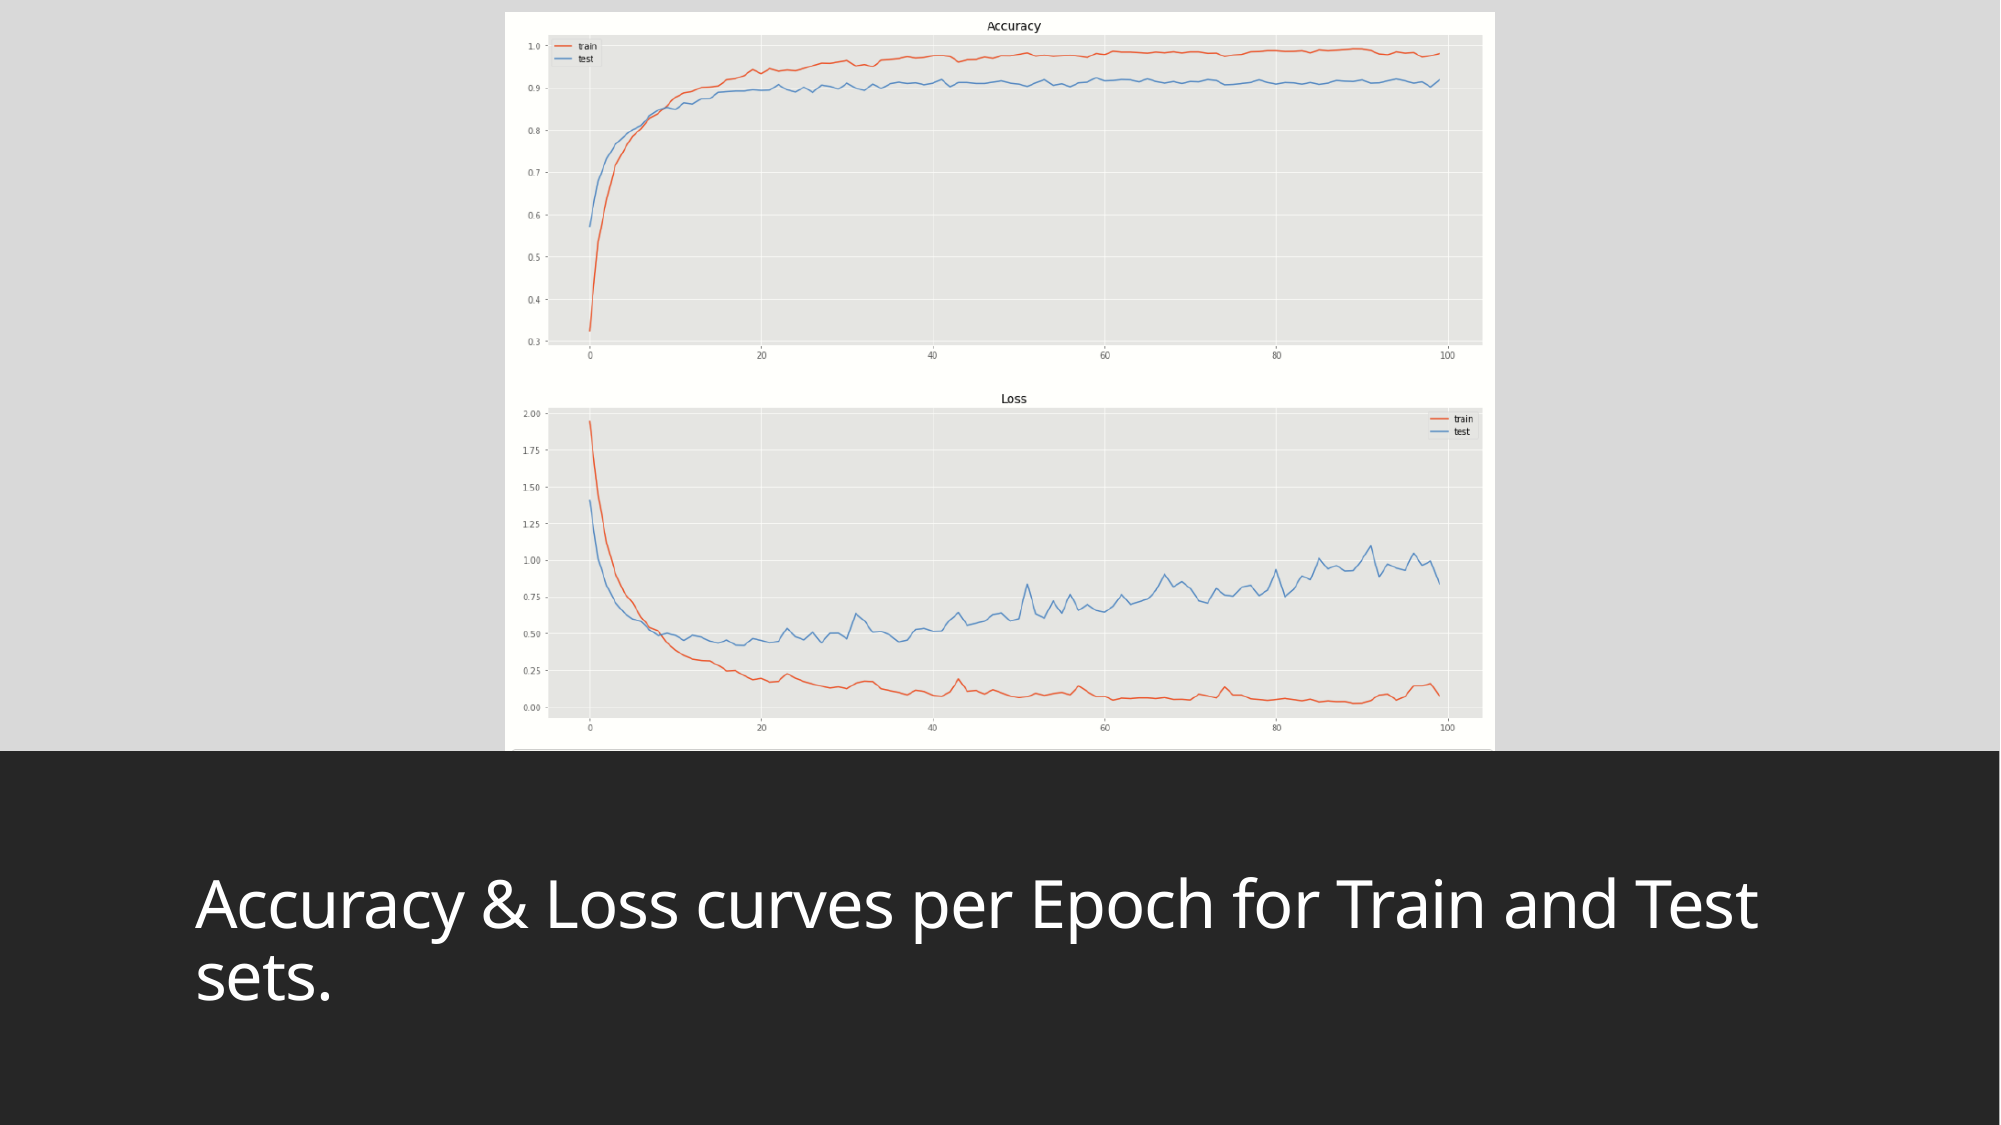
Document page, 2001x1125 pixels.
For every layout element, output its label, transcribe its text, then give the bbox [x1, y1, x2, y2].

title Accuracy & Loss curves per Epoch for Train and Test sets. [180, 893, 1839, 1016]
picture [0, 0, 2000, 752]
